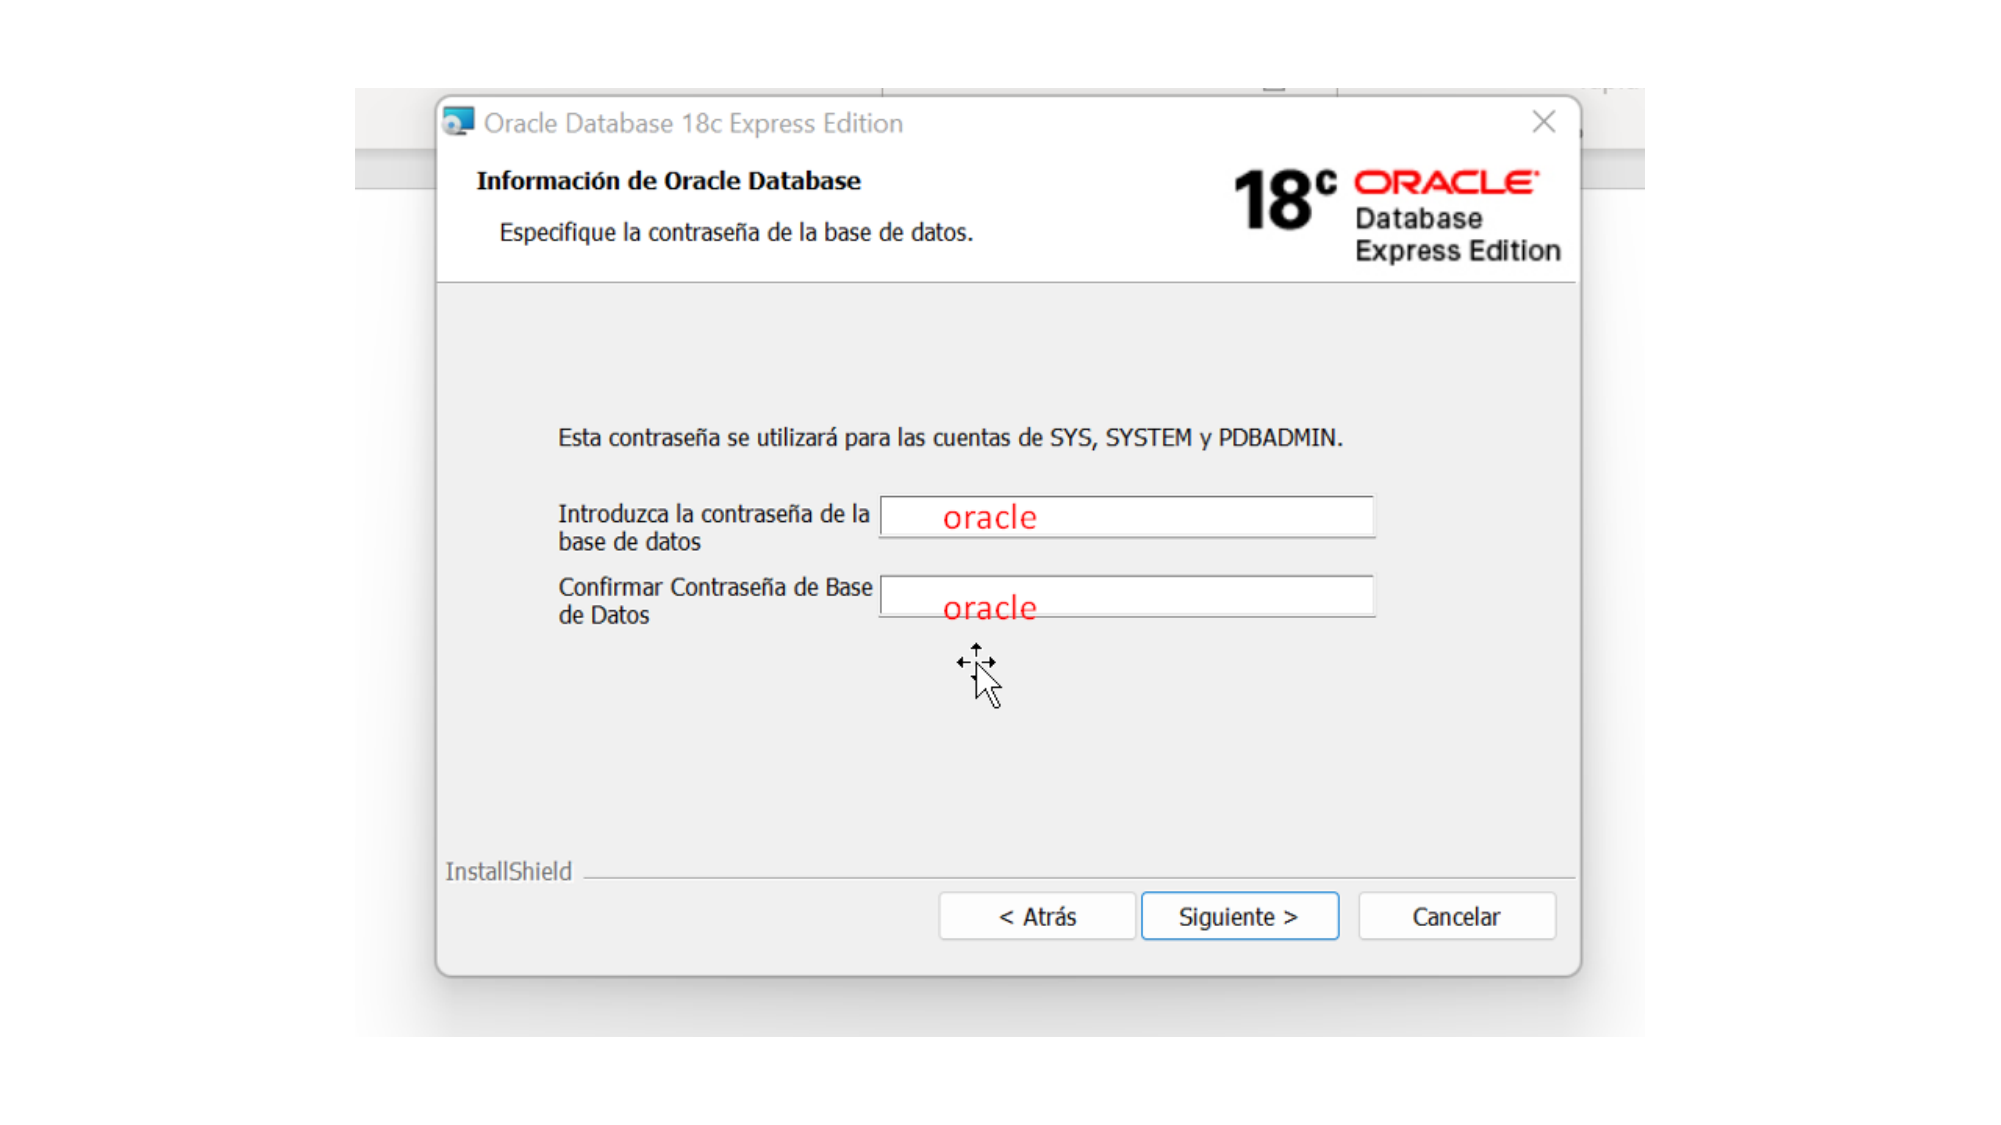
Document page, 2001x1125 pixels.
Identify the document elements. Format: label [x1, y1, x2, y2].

picture [355, 88, 1645, 1037]
